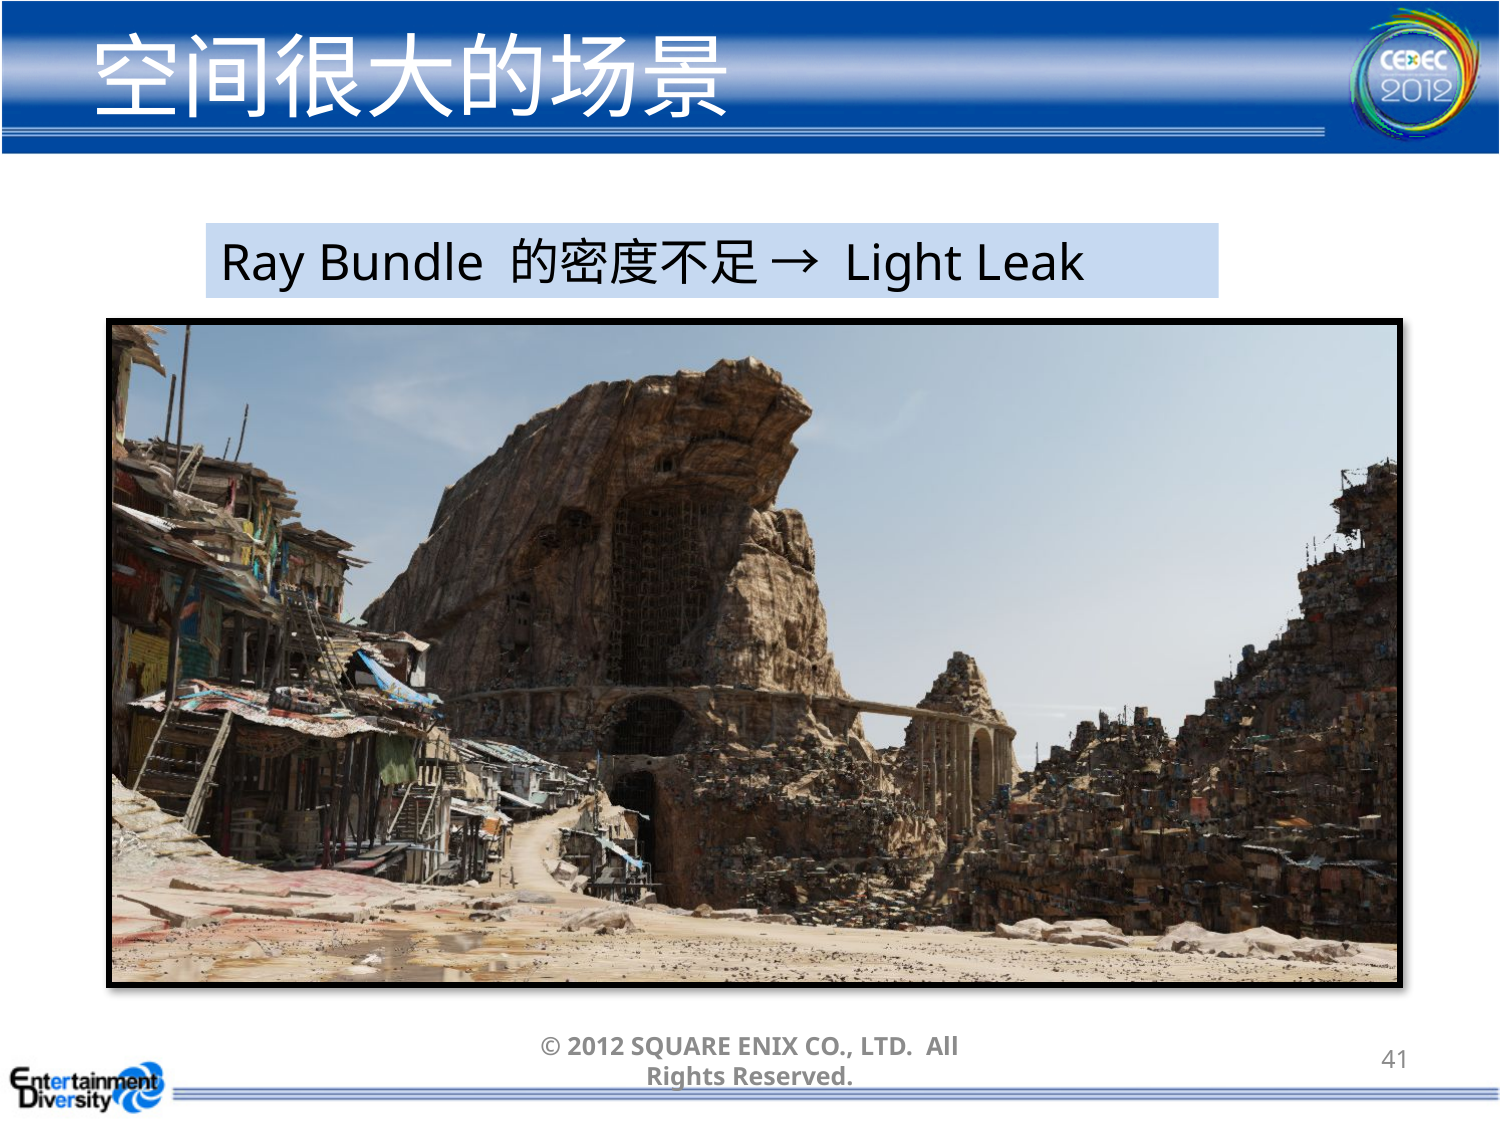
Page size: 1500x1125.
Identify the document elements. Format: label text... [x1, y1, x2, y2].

title 空间很大的场景 [74, 7, 1426, 140]
picture [111, 324, 1397, 983]
picture [0, 0, 1500, 159]
picture [0, 1031, 1500, 1125]
text_box Ray Bundle 的密度不足 → Light Leak [205, 223, 1219, 298]
slide_number 41 [1074, 1030, 1425, 1091]
footer © 2012 SQUARE ENIX CO., LTD. All Rights Reserved. [512, 1030, 988, 1091]
